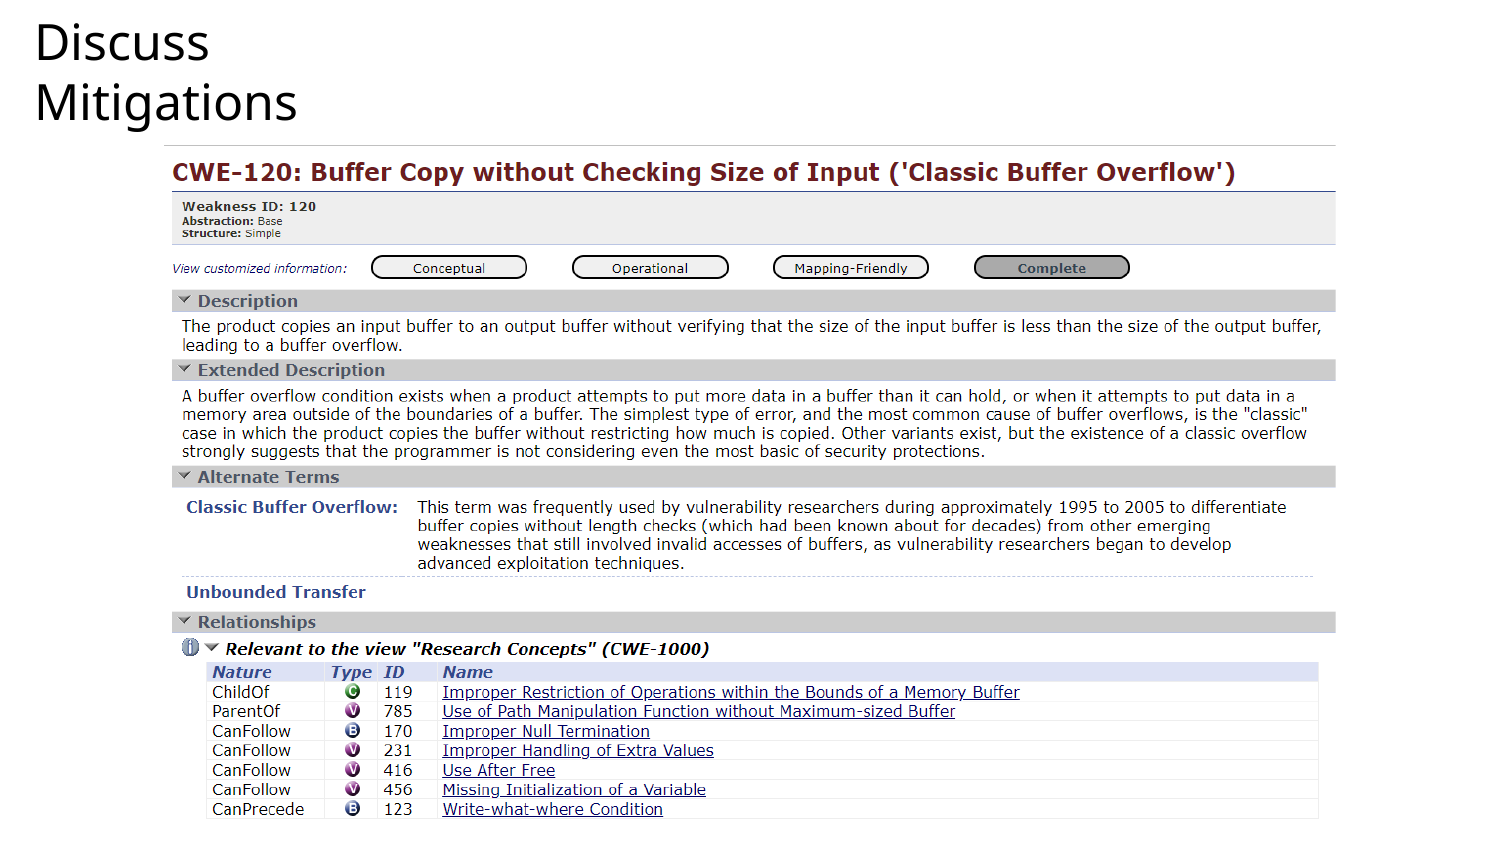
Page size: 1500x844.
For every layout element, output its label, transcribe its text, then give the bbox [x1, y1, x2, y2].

picture [163, 144, 1336, 830]
title Discuss Mitigations [19, 21, 480, 146]
